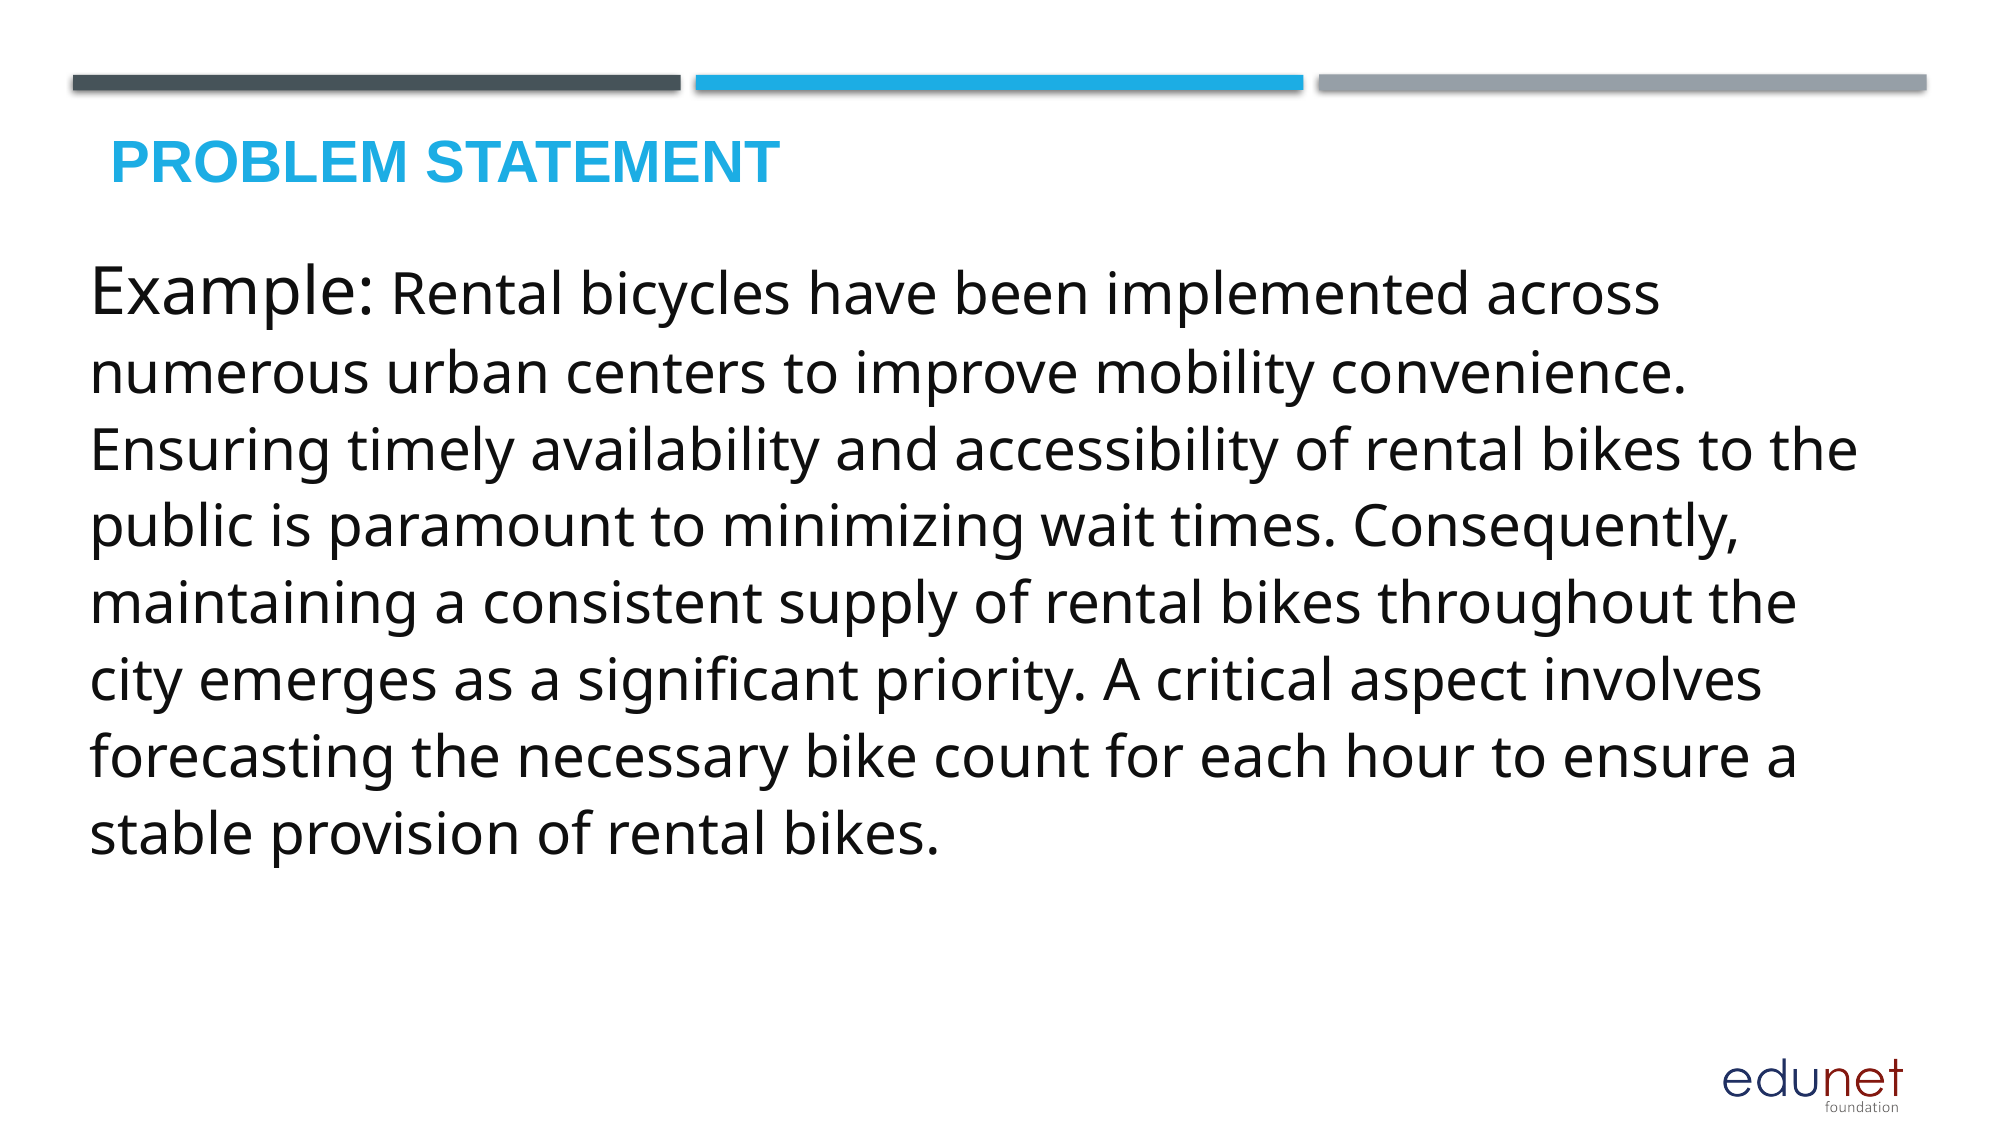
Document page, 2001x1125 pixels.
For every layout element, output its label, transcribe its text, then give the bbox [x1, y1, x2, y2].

picture [1719, 1056, 1905, 1116]
list Example: Rental bicycles have been implemented across numerous urban centers to improve mobility convenience. Ensuring timely availability and accessibility of rental bikes to the public is paramount to minimizing wait times. Consequently, maintaining a consistent supply of rental bikes throughout the city emerges as a significant priority. A critical aspect involves forecasting the necessary bike count for each hour to ensure a stable provision of rental bikes. [74, 203, 1884, 970]
title Problem Statement [95, 115, 1905, 203]
